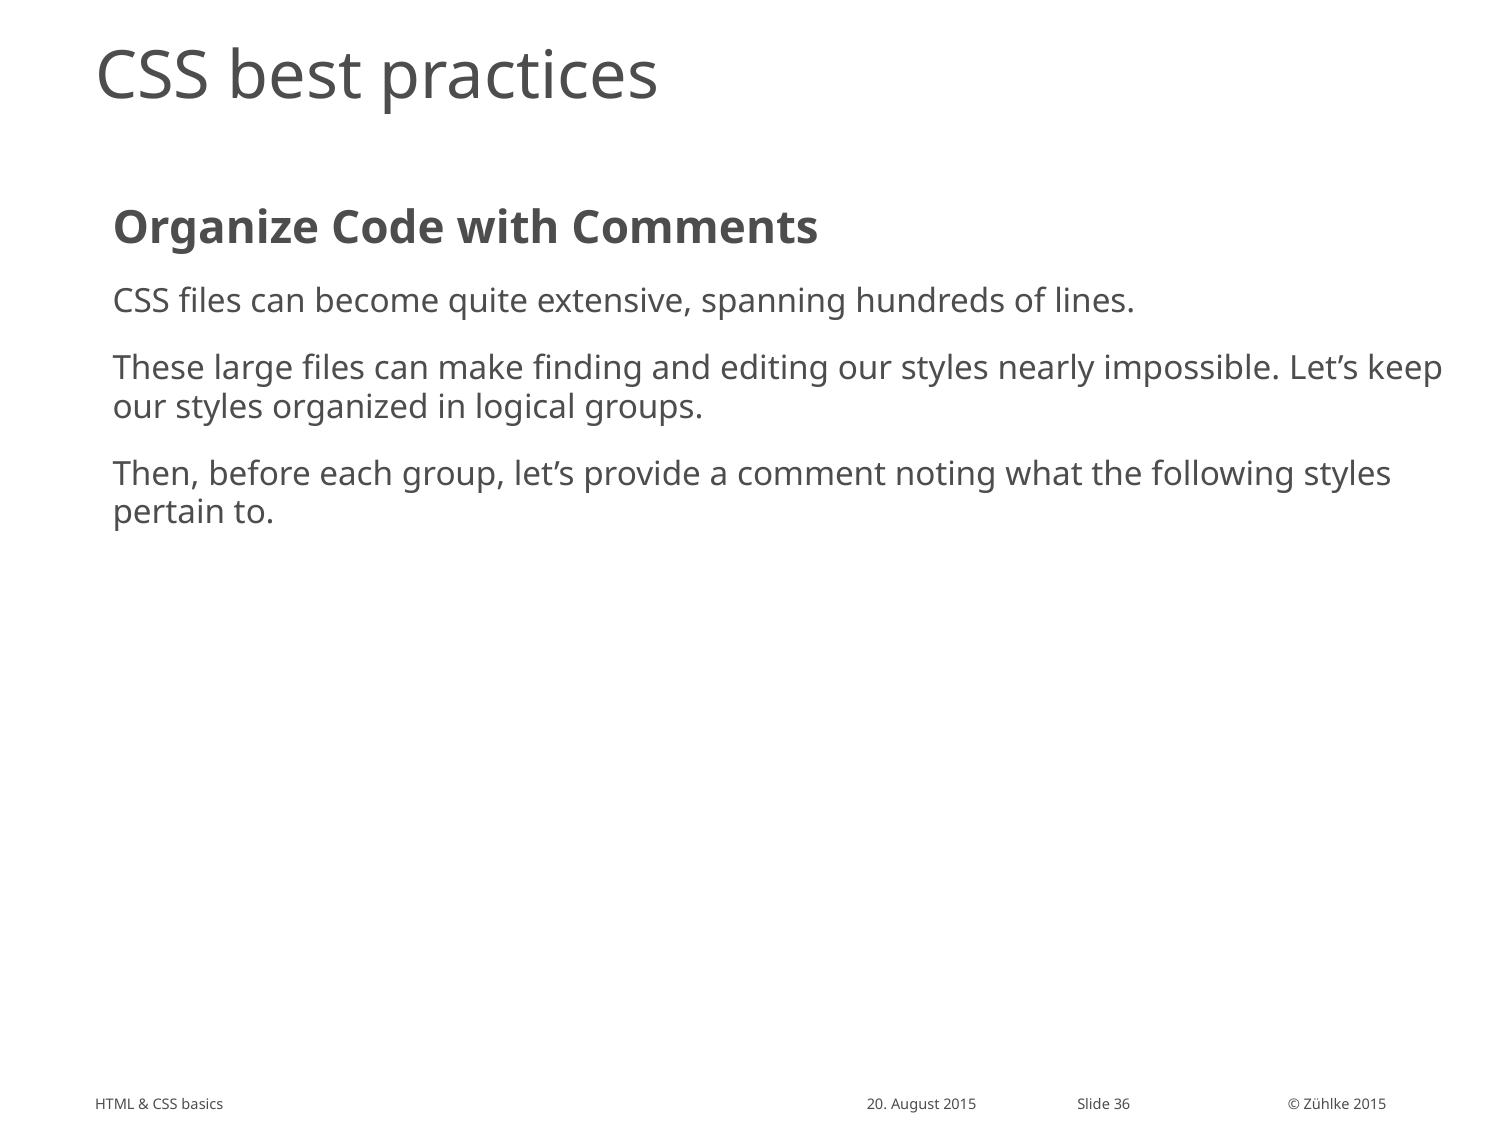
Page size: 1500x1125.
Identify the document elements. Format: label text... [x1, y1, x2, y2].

title CSS best practices [95, 36, 1475, 154]
slide_number Slide 36 [1077, 1094, 1265, 1113]
footer HTML & CSS basics [95, 1094, 844, 1113]
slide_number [866, 1094, 1054, 1113]
list Organize Code with Comments CSS files can become quite extensive, spanning hundreds of lines. These large files can make finding and editing our styles nearly impossible. Let’s keep our styles organized in logical groups. Then, before each group, let’s provide a comment noting what the following styles pertain to. [112, 200, 1475, 1062]
